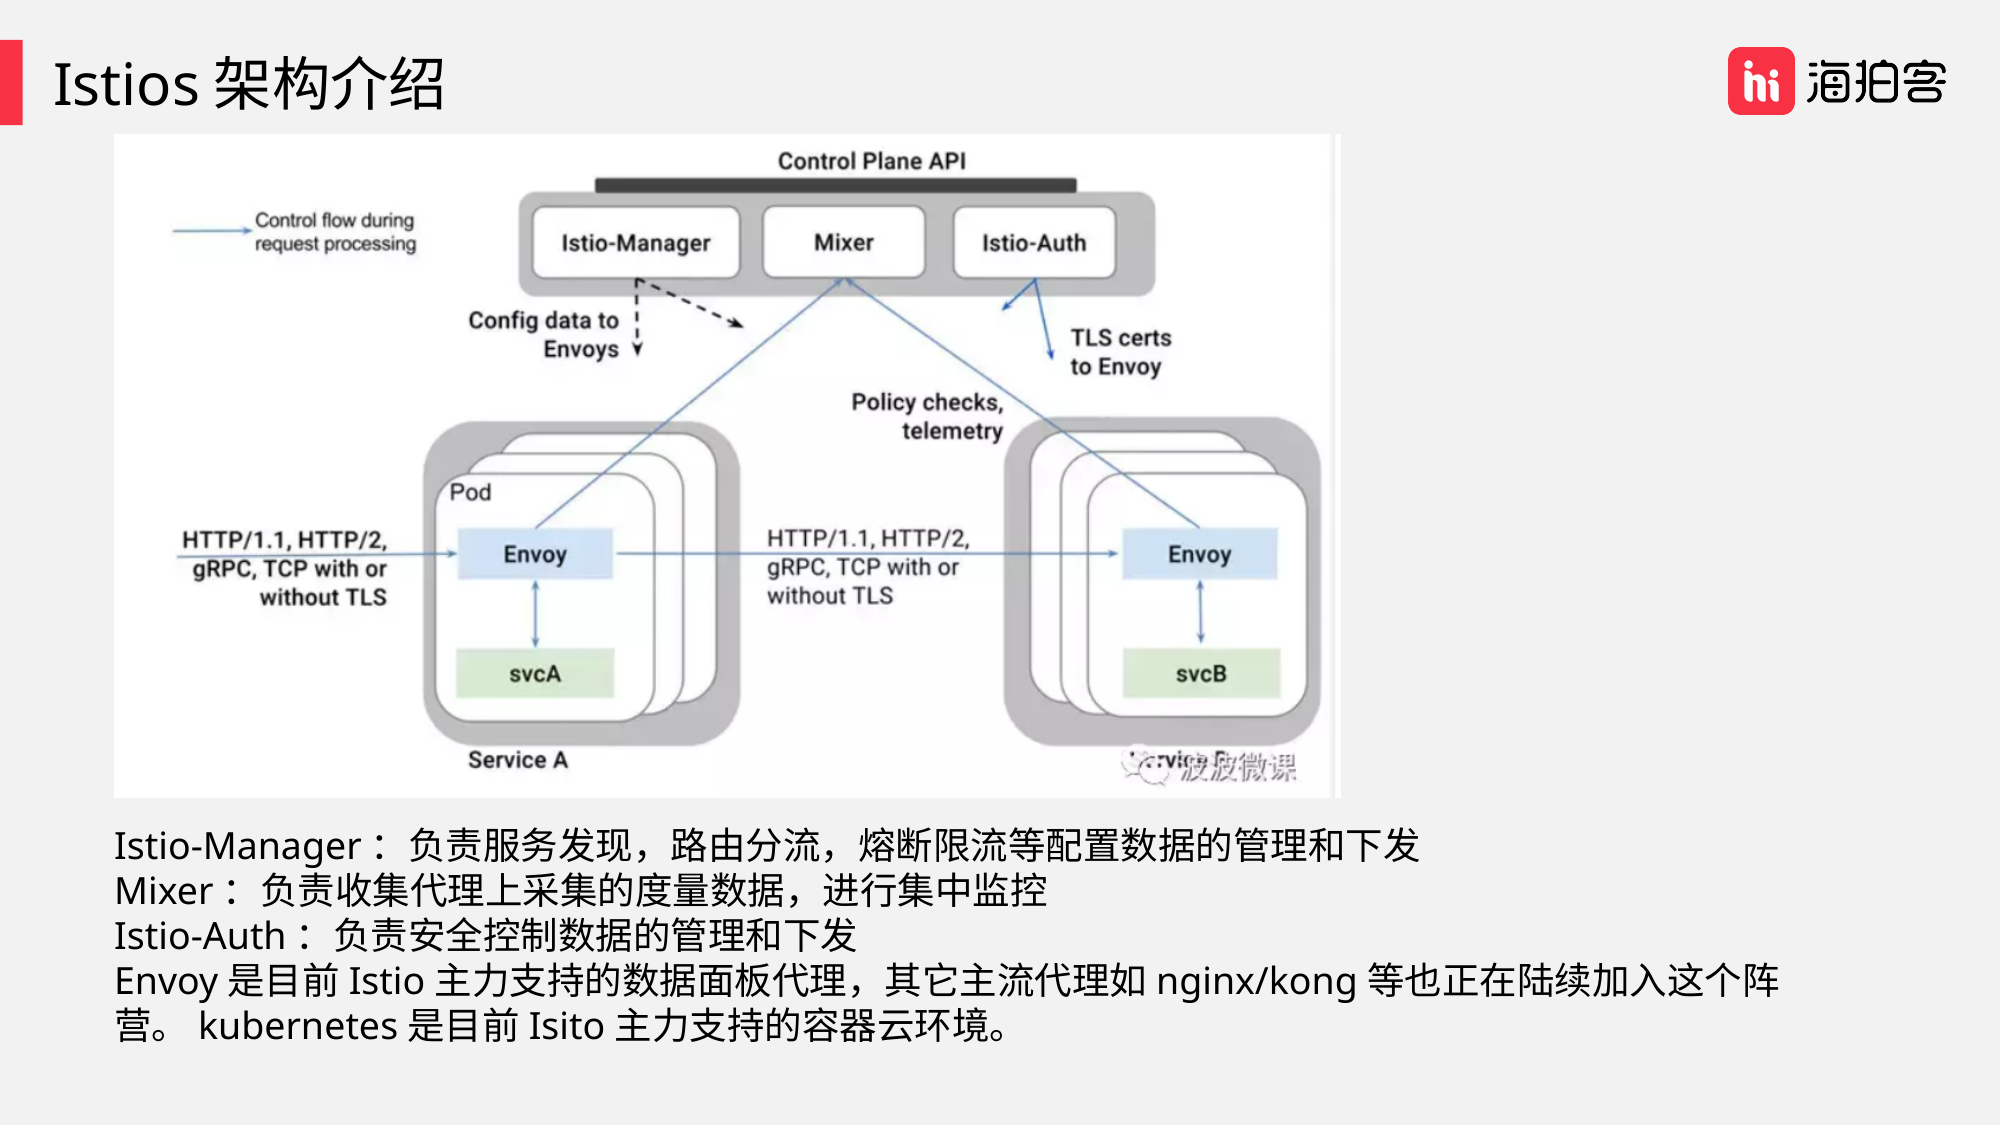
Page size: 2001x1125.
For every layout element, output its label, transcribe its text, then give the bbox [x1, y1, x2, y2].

picture [1728, 47, 1946, 115]
text_box [0, 39, 24, 126]
text_box Istio-Manager：负责服务发现，路由分流，熔断限流等配置数据的管理和下发 Mixer：负责收集代理上采集的度量数据，进行集中监控 Istio-Auth：负责安全控制数据的管理和下发 Envoy是目前Istio主力支持的数据面板代理，其它主流代理如nginx/kong等也正在陆续加入这个阵营。kubernetes是目前Isito主力支持的容器云环境。 [99, 814, 1901, 1125]
picture [114, 134, 1341, 798]
text_box Istios架构介绍 [38, 39, 462, 125]
